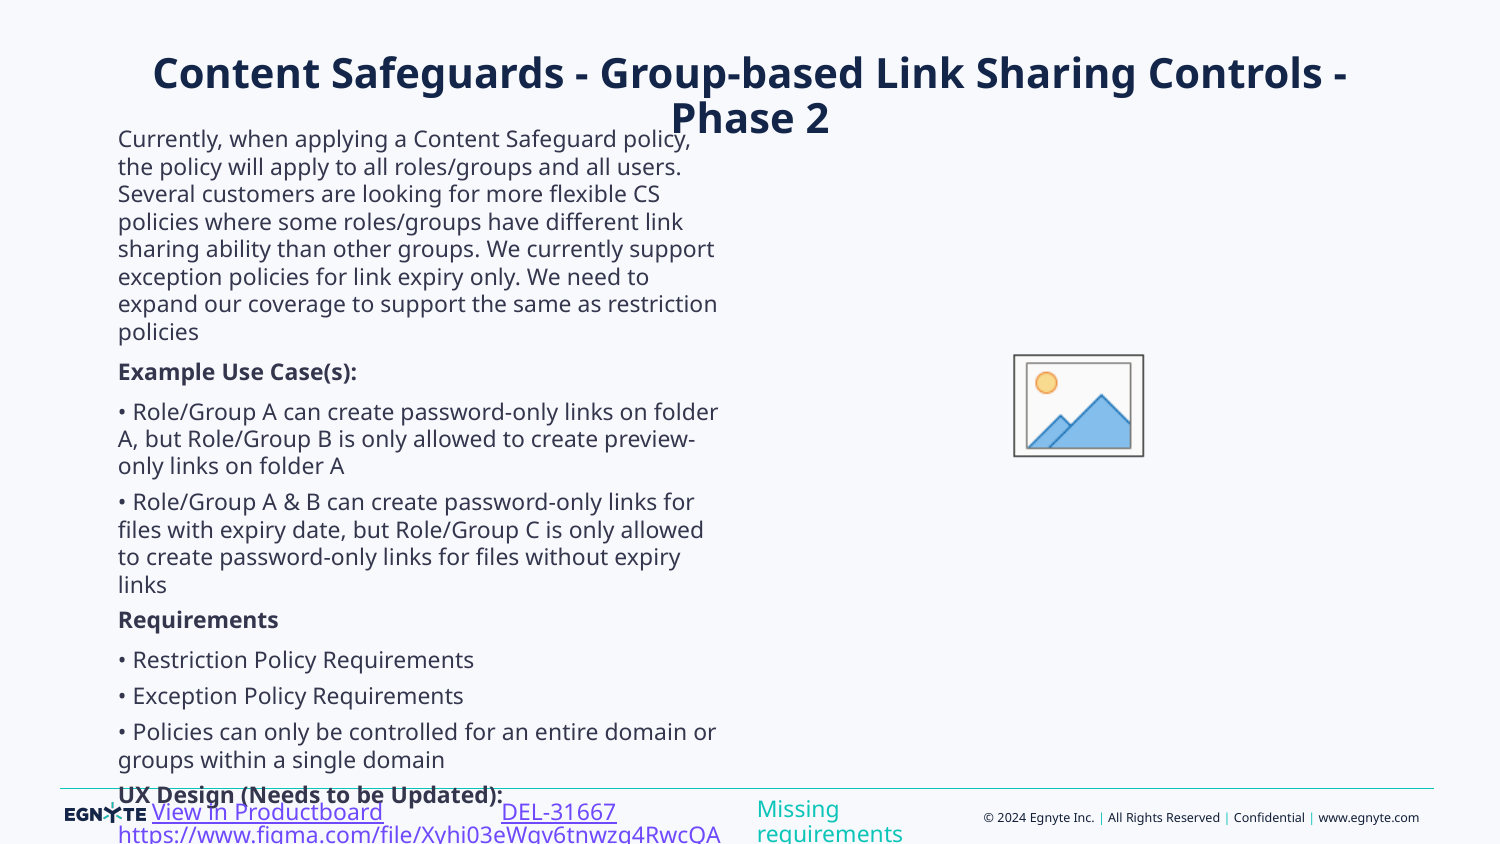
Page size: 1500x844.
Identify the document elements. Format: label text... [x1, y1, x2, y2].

list View in Productboard [137, 790, 486, 835]
picture [761, 119, 1397, 693]
picture [65, 802, 137, 823]
list Currently, when applying a Content Safeguard policy, the policy will apply to all roles/groups and all users. Several customers are looking for more flexible CS policies where some roles/groups have different link sharing ability than other groups. We currently support exception policies for link expiry only. We need to expand our coverage to support the same as restriction policies Example Use Case(s): • Role/Group A can create password-only links on folder A, but Role/Group B is only allowed to create preview-only links on folder A • Role/Group A & B can create password-only links for files with expiry date, but Role/Group C is only allowed to create password-only links for files without expiry links Requirements • Restriction Policy Requirements • Exception Policy Requirements • Policies can only be controlled for an entire domain or groups within a single domain UX Design (Needs to be Updated): https://www.figma.com/file/Xyhi03eWgv6tnwzq4RwcQA/CS--Role-based-Link-Sharing-Controls(UX-1899)?node-id=2%3A5079&t=wNGi4ZnNg81Ymlcp-0 Use the same UX design for CS Exception policies as we have for CS Restriction policies: https://www.figma.com/file/x8gotwY1pLOoZERmnOiKI0/CS-~~-Role-based-Link-Sharing-Controls-~~-Q2-2023?node-id=1-5217&t=R6pDhEjG65kCZK9r-0#396444732 [103, 117, 741, 693]
title Content Safeguards - Group-based Link Sharing Controls - Phase 2 [103, 44, 1397, 106]
list Missing requirements [742, 790, 997, 835]
list DEL-31667 [486, 790, 741, 835]
